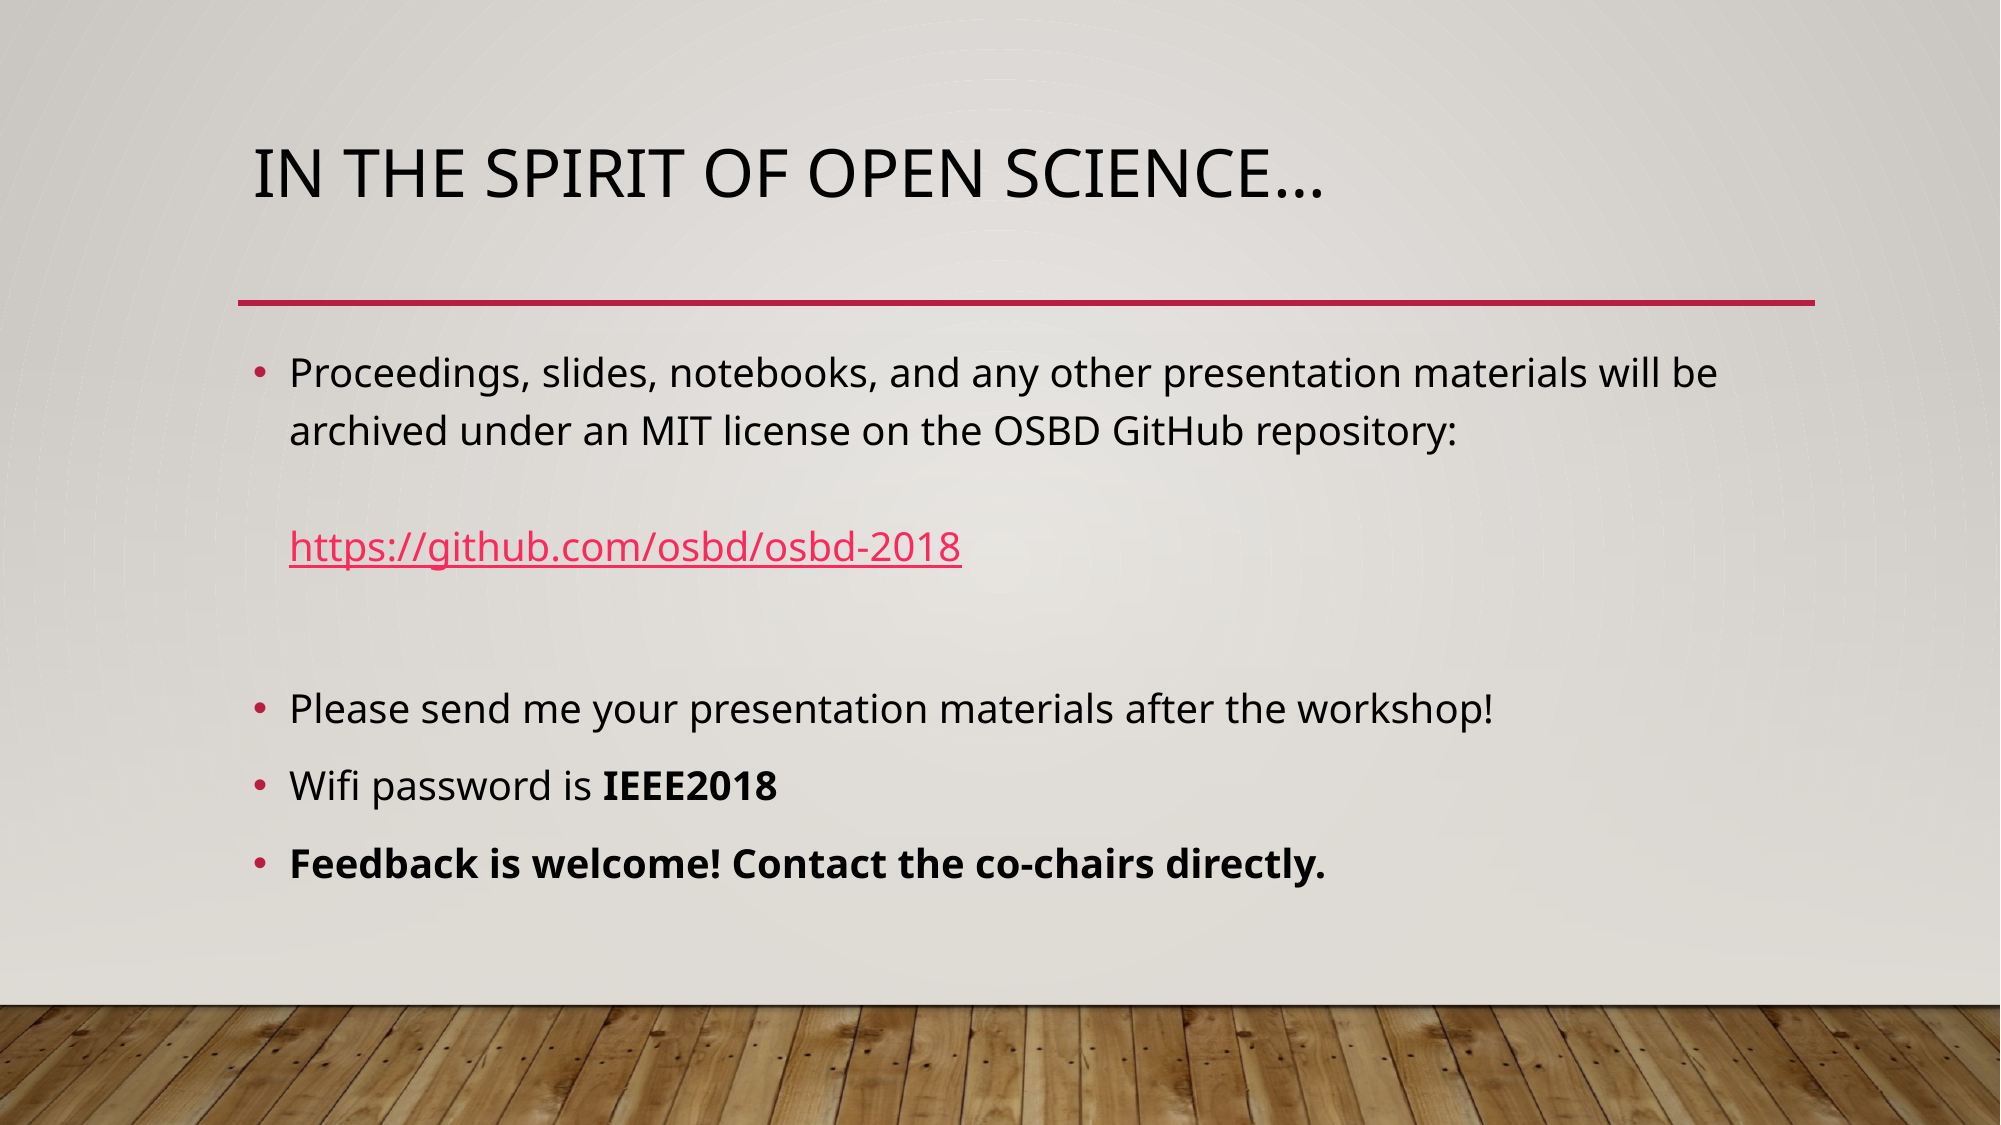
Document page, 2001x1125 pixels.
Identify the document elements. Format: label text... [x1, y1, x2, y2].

picture [0, 1005, 2000, 1125]
title In the spirit of Open Science… [238, 131, 1814, 305]
list Proceedings, slides, notebooks, and any other presentation materials will be archived under an MIT license on the OSBD GitHub repository: https://github.com/osbd/osbd-2018 Please send me your presentation materials after the workshop! Wifi password is IEEE2018 Feedback is welcome! Contact the co-chairs directly. [238, 330, 1814, 897]
